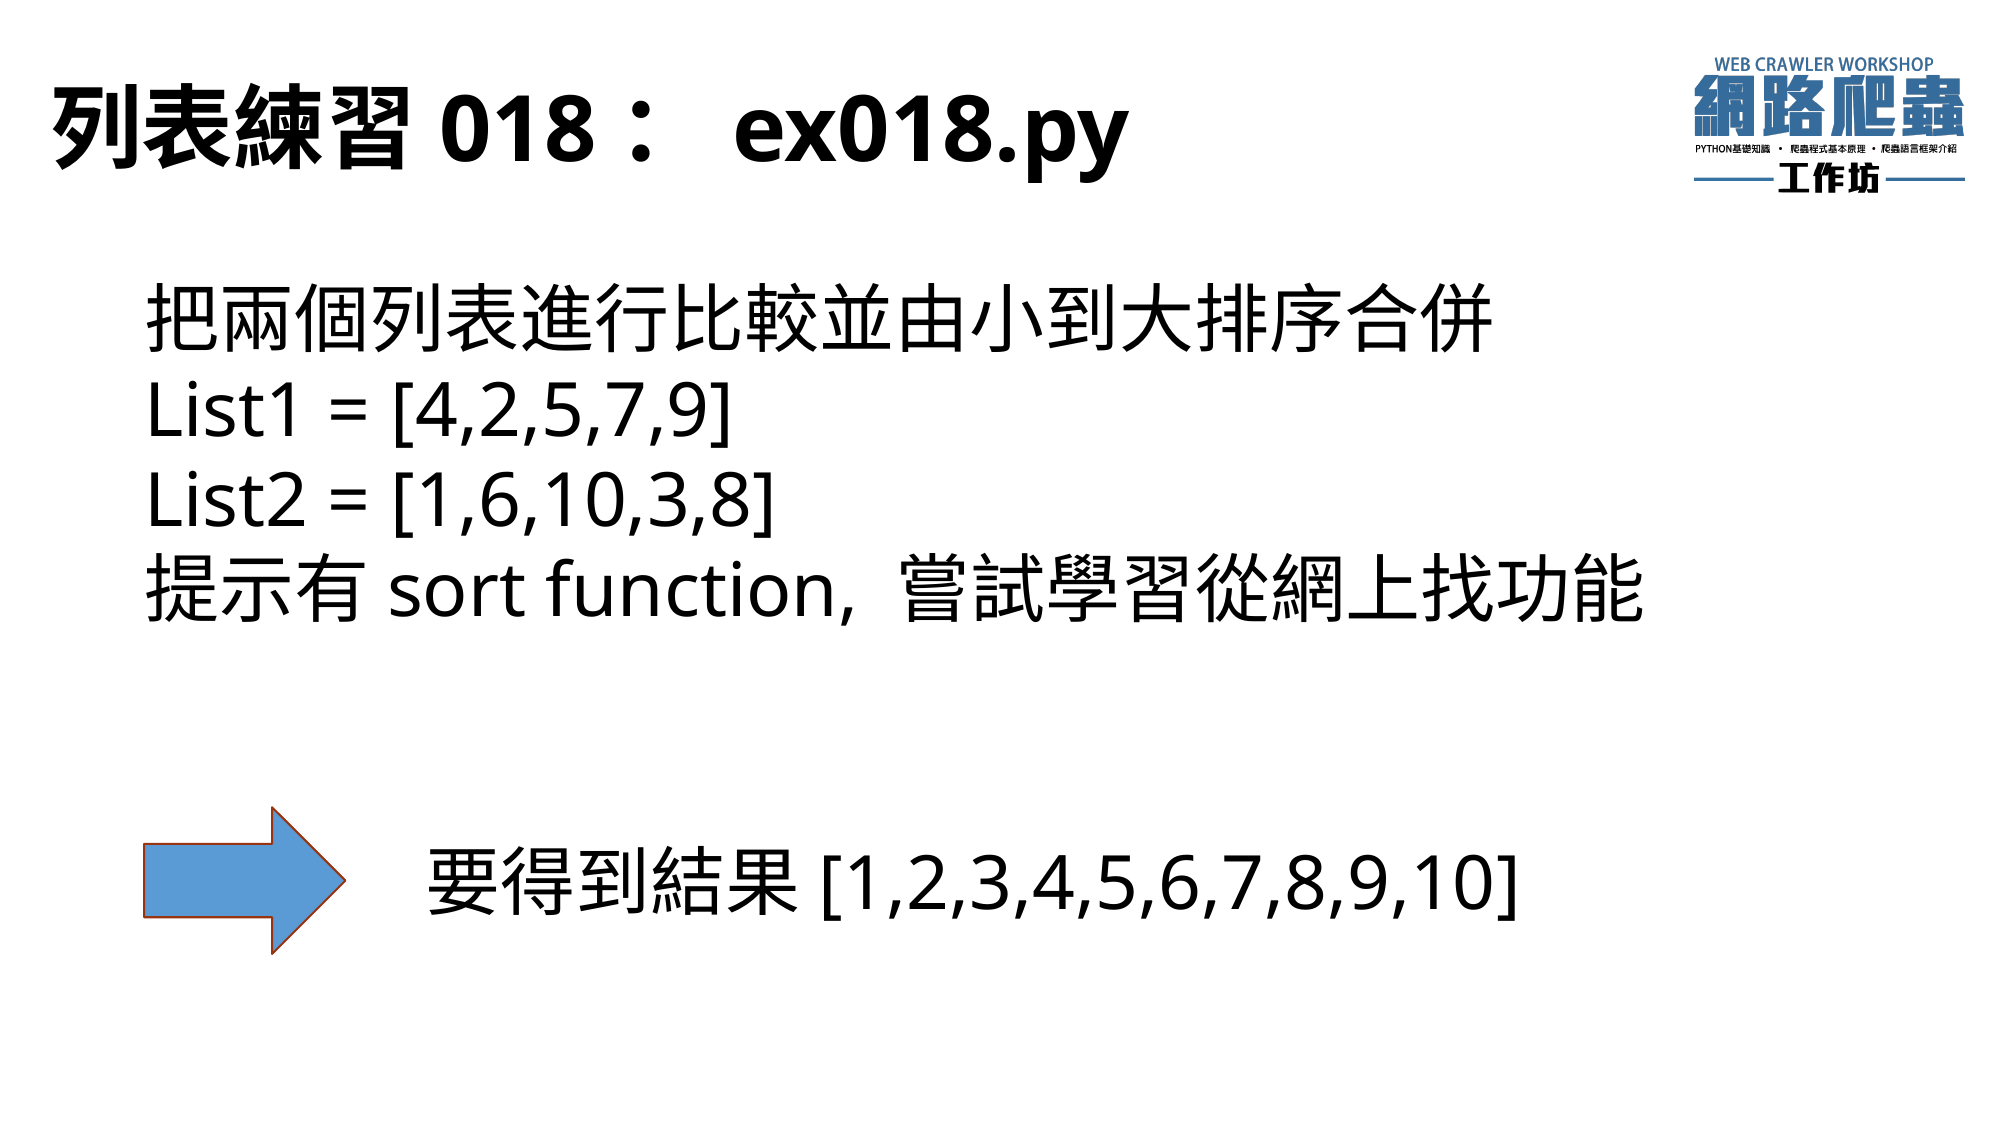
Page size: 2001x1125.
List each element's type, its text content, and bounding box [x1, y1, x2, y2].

text_box 要得到結果[1,2,3,4,5,6,7,8,9,10] [410, 827, 2000, 934]
picture [1694, 57, 1965, 193]
text_box [144, 807, 346, 954]
text_box 把兩個列表進行比較並由小到大排序合併 List1 = [4,2,5,7,9] List2 = [1,6,10,3,8] 提示有sort function, 嘗試學習從網上找功能 [129, 263, 1965, 643]
title 列表練習018：ex018.py [35, 0, 1811, 264]
